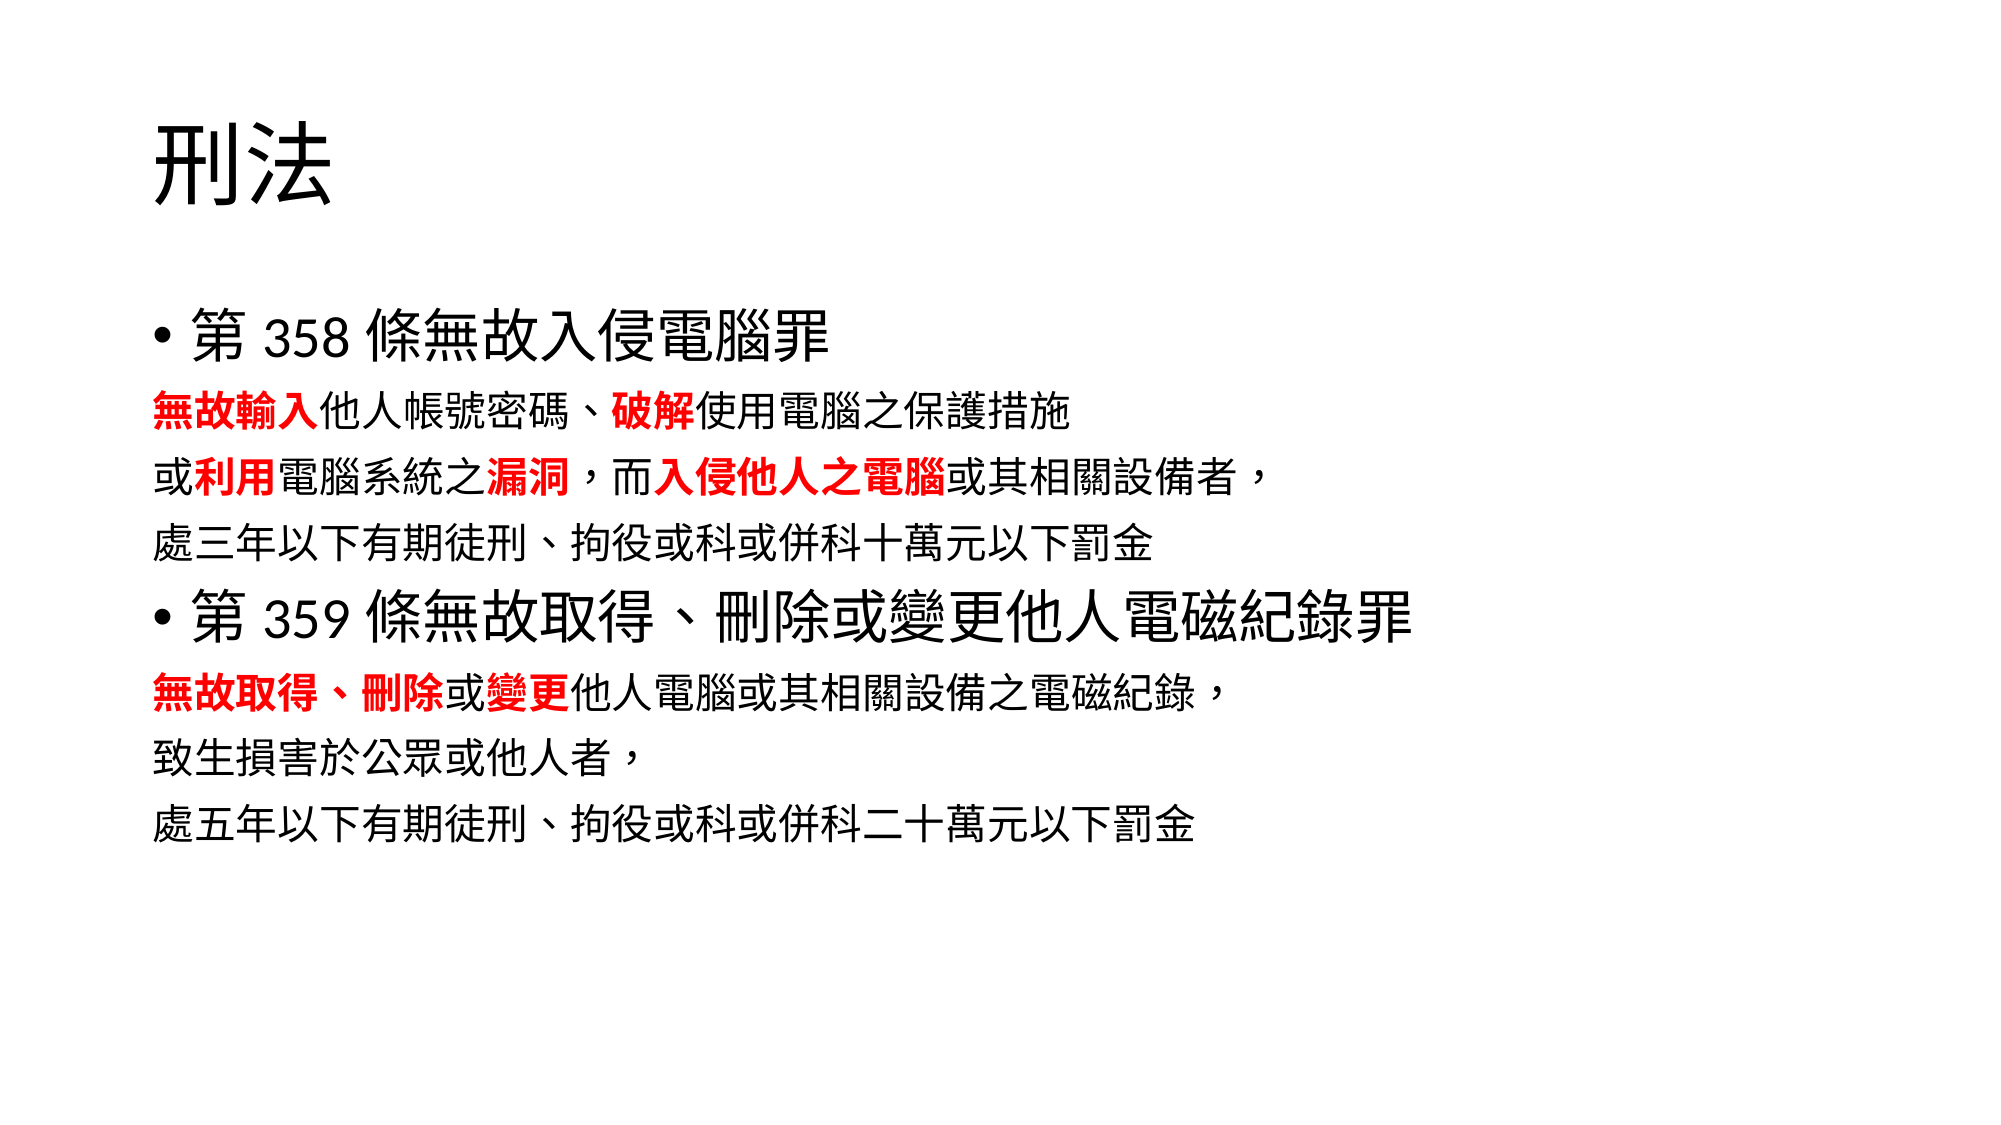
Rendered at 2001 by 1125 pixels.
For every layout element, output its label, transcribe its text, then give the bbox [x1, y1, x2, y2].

list 第358條無故入侵電腦罪 無故輸入他人帳號密碼、破解使用電腦之保護措施 或利用電腦系統之漏洞，而入侵他人之電腦或其相關設備者， 處三年以下有期徒刑、拘役或科或併科十萬元以下罰金 第359條無故取得、刪除或變更他人電磁紀錄罪 無故取得、刪除或變更他人電腦或其相關設備之電磁紀錄， 致生損害於公眾或他人者， 處五年以下有期徒刑、拘役或科或併科二十萬元以下罰金 [137, 299, 1863, 1014]
title 刑法 [137, 59, 1863, 278]
